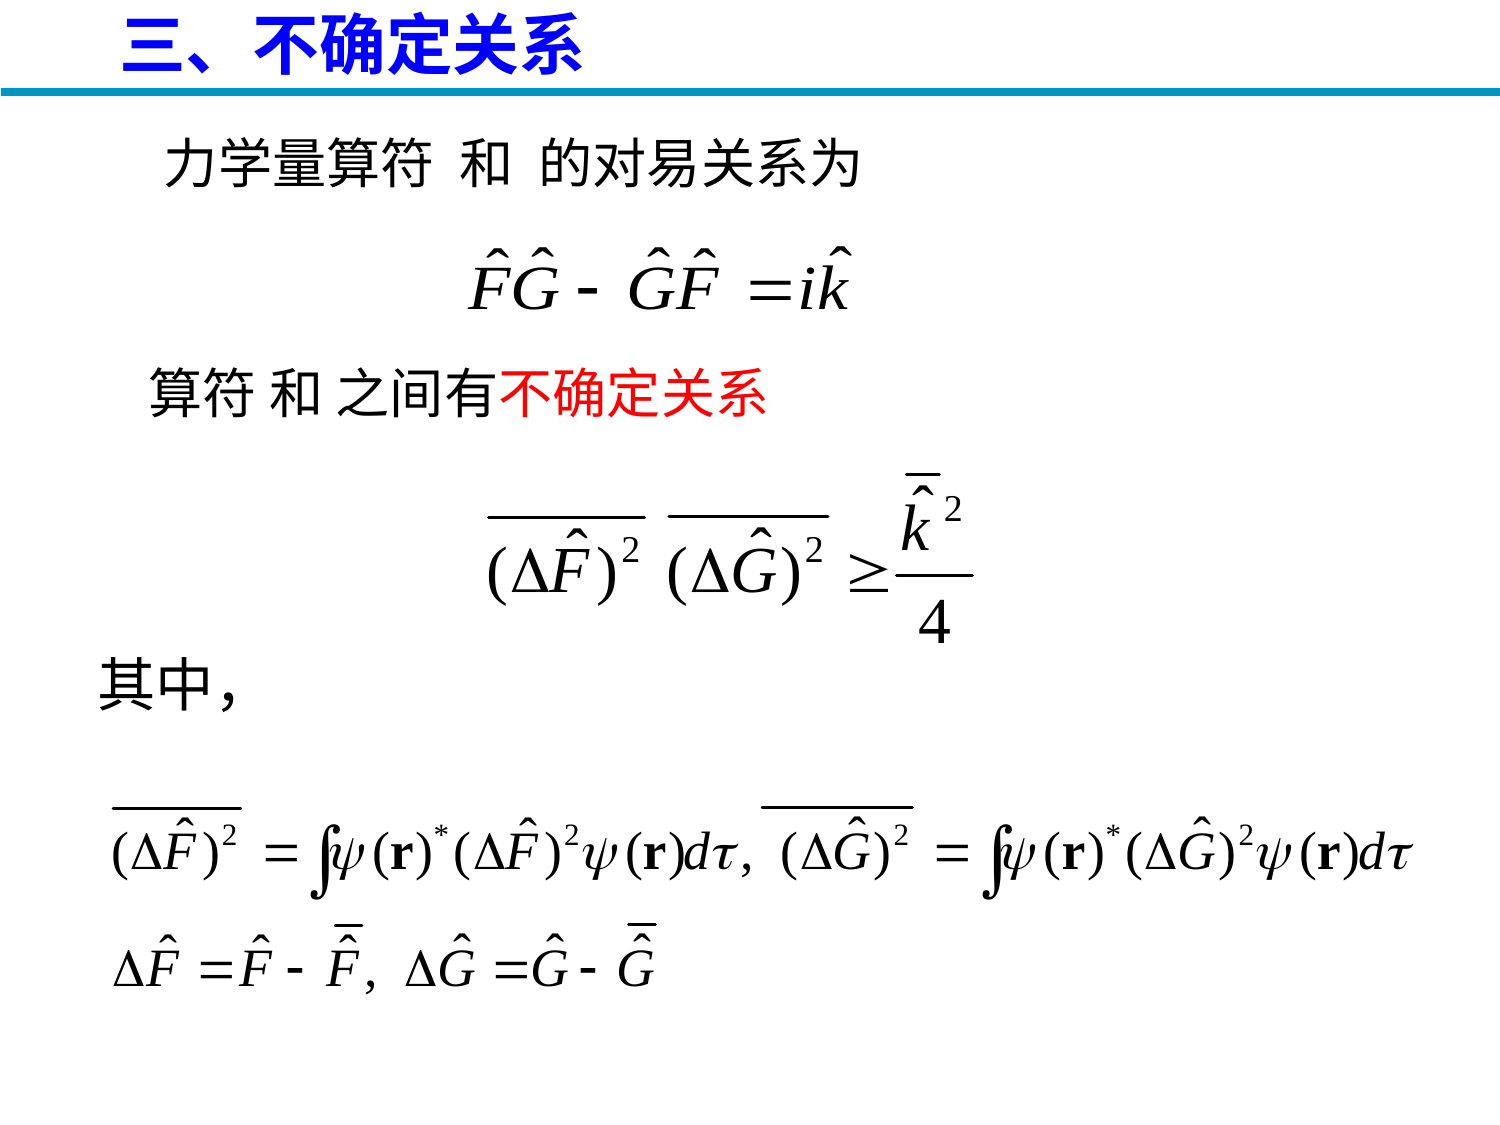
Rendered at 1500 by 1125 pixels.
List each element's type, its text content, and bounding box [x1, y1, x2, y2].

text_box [477, 460, 986, 658]
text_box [456, 235, 865, 324]
text_box 三、不确定关系 [104, 2, 644, 93]
text_box 其中， [82, 640, 288, 726]
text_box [104, 795, 1426, 1011]
